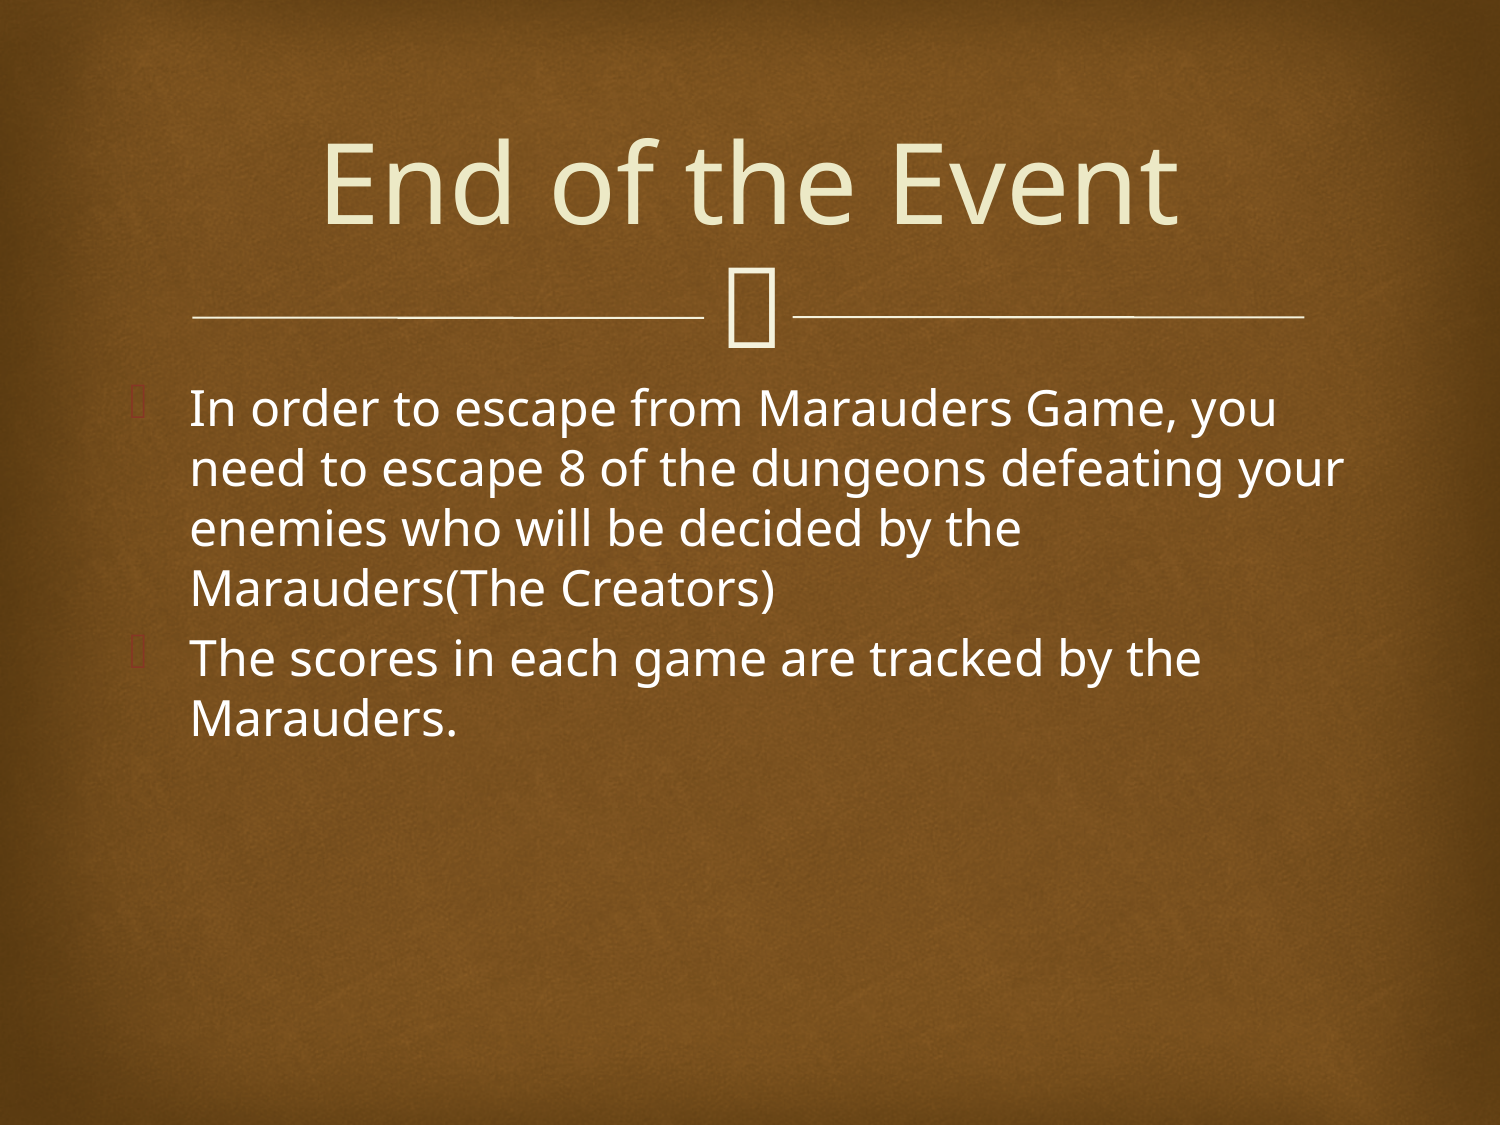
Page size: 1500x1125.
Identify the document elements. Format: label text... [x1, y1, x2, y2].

title End of the Event [112, 93, 1386, 267]
list In order to escape from Marauders Game, you need to escape 8 of the dungeons defeating your enemies who will be decided by the Marauders(The Creators) The scores in each game are tracked by the Marauders. [114, 368, 1386, 1005]
